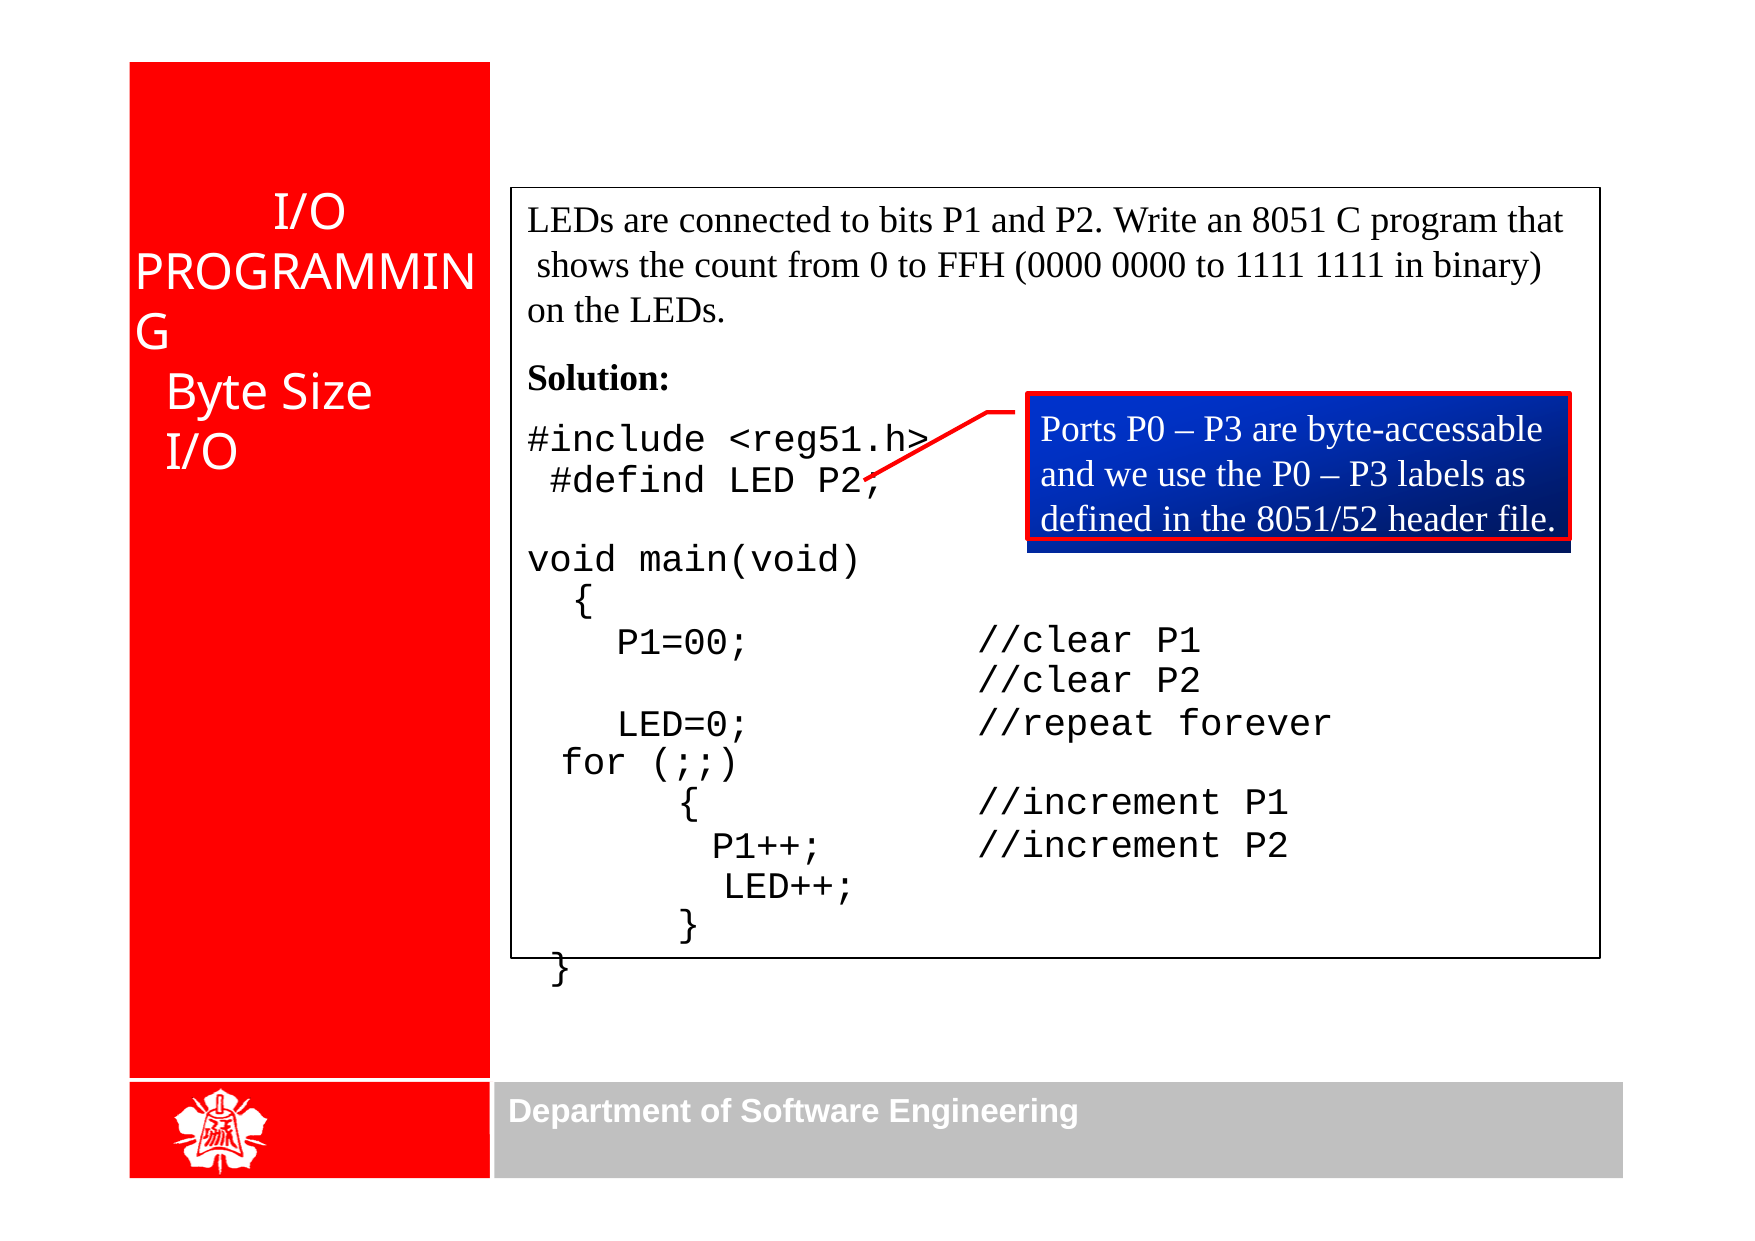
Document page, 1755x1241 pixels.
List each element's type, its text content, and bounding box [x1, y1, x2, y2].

text_box void main(void) { P1=00; LED=0; for (;;) { P1++; LED++; } } [527, 533, 866, 987]
picture [173, 1087, 268, 1176]
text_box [861, 393, 1571, 553]
text_box //clear P1 //clear P2 //repeat forever [977, 614, 1338, 744]
text_box Byte Size I/O [165, 357, 457, 480]
text_box //increment P1 //increment P2 [977, 777, 1293, 865]
title I/O PROGRAMMING [134, 177, 488, 387]
footer Department of Software Engineering [506, 1090, 1502, 1241]
text_box [511, 187, 1600, 958]
text_box LEDs are connected to bits P1 and P2. Write an 8051 C program that shows the count from 0 to FFH (0000 0000 to 1111 1111 in binary) on the LEDs. Solution: #include <reg51.h> #defind LED P2; [527, 192, 1567, 500]
